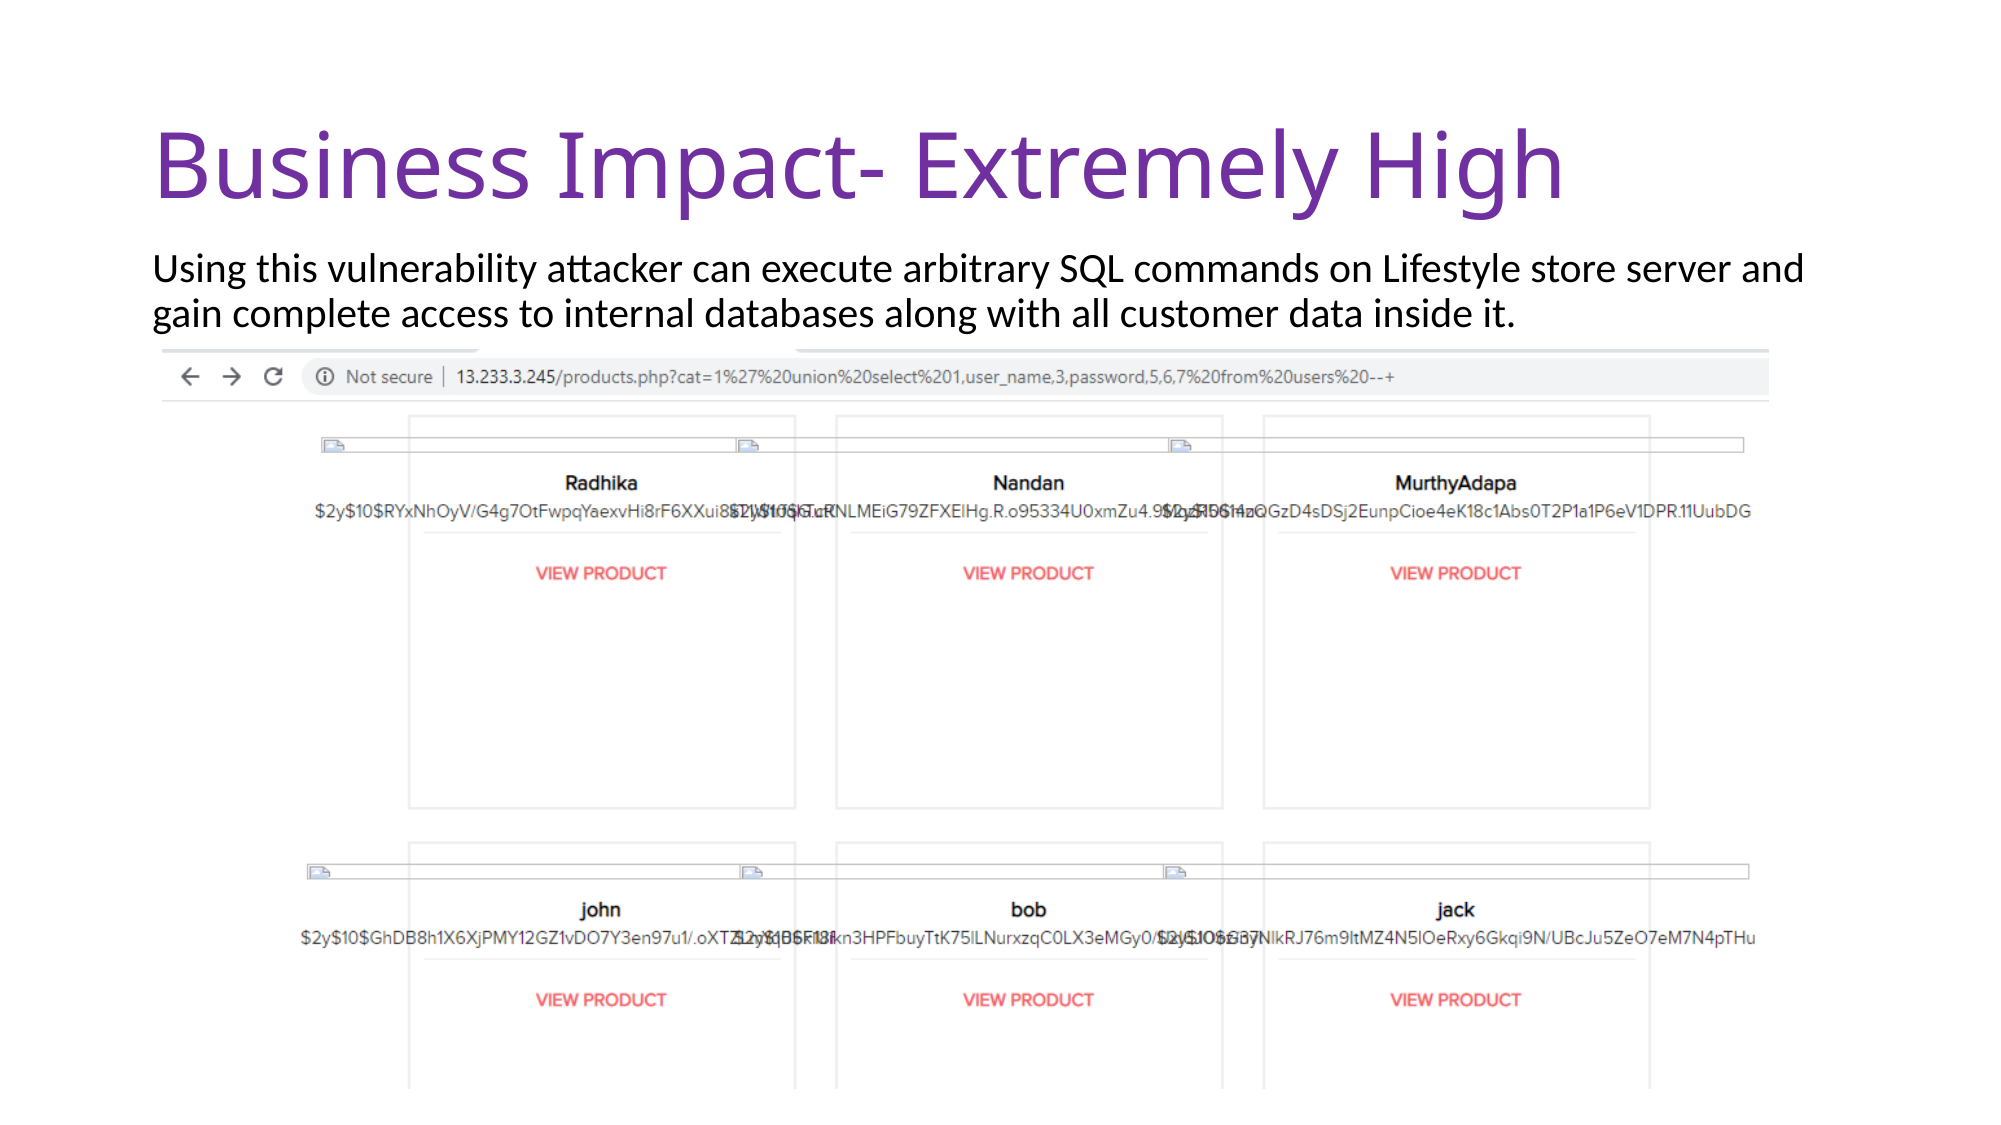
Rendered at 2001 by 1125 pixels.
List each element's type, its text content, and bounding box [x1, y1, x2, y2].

list Using this vulnerability attacker can execute arbitrary SQL commands on Lifestyle store server and gain complete access to internal databases along with all customer data inside it. [137, 238, 1863, 1014]
title Business Impact- Extremely High [137, 59, 1863, 238]
picture [162, 349, 1770, 1089]
